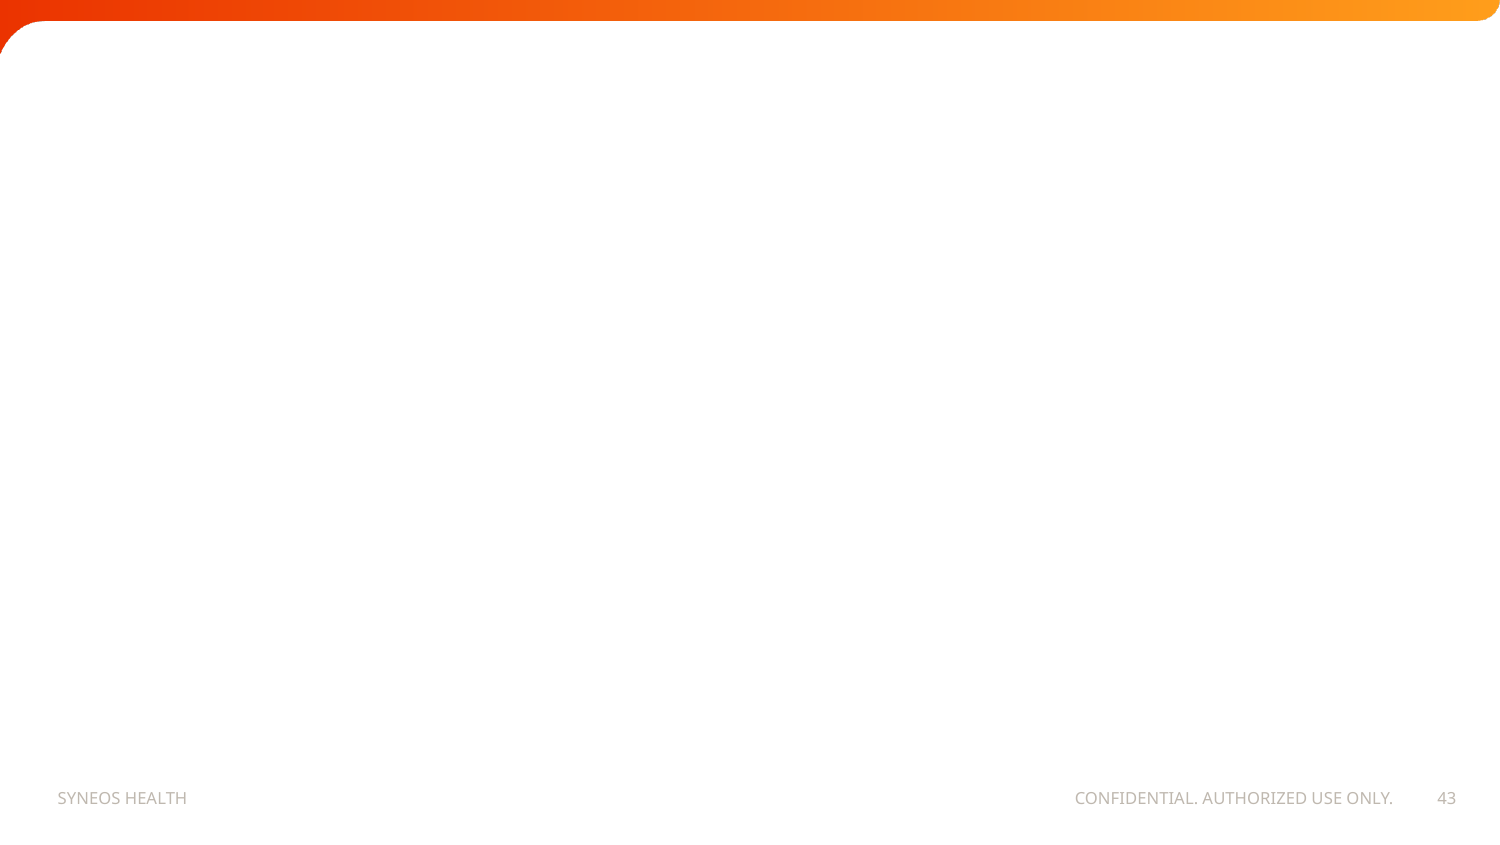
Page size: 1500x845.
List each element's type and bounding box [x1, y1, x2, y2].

picture [0, 0, 1500, 56]
